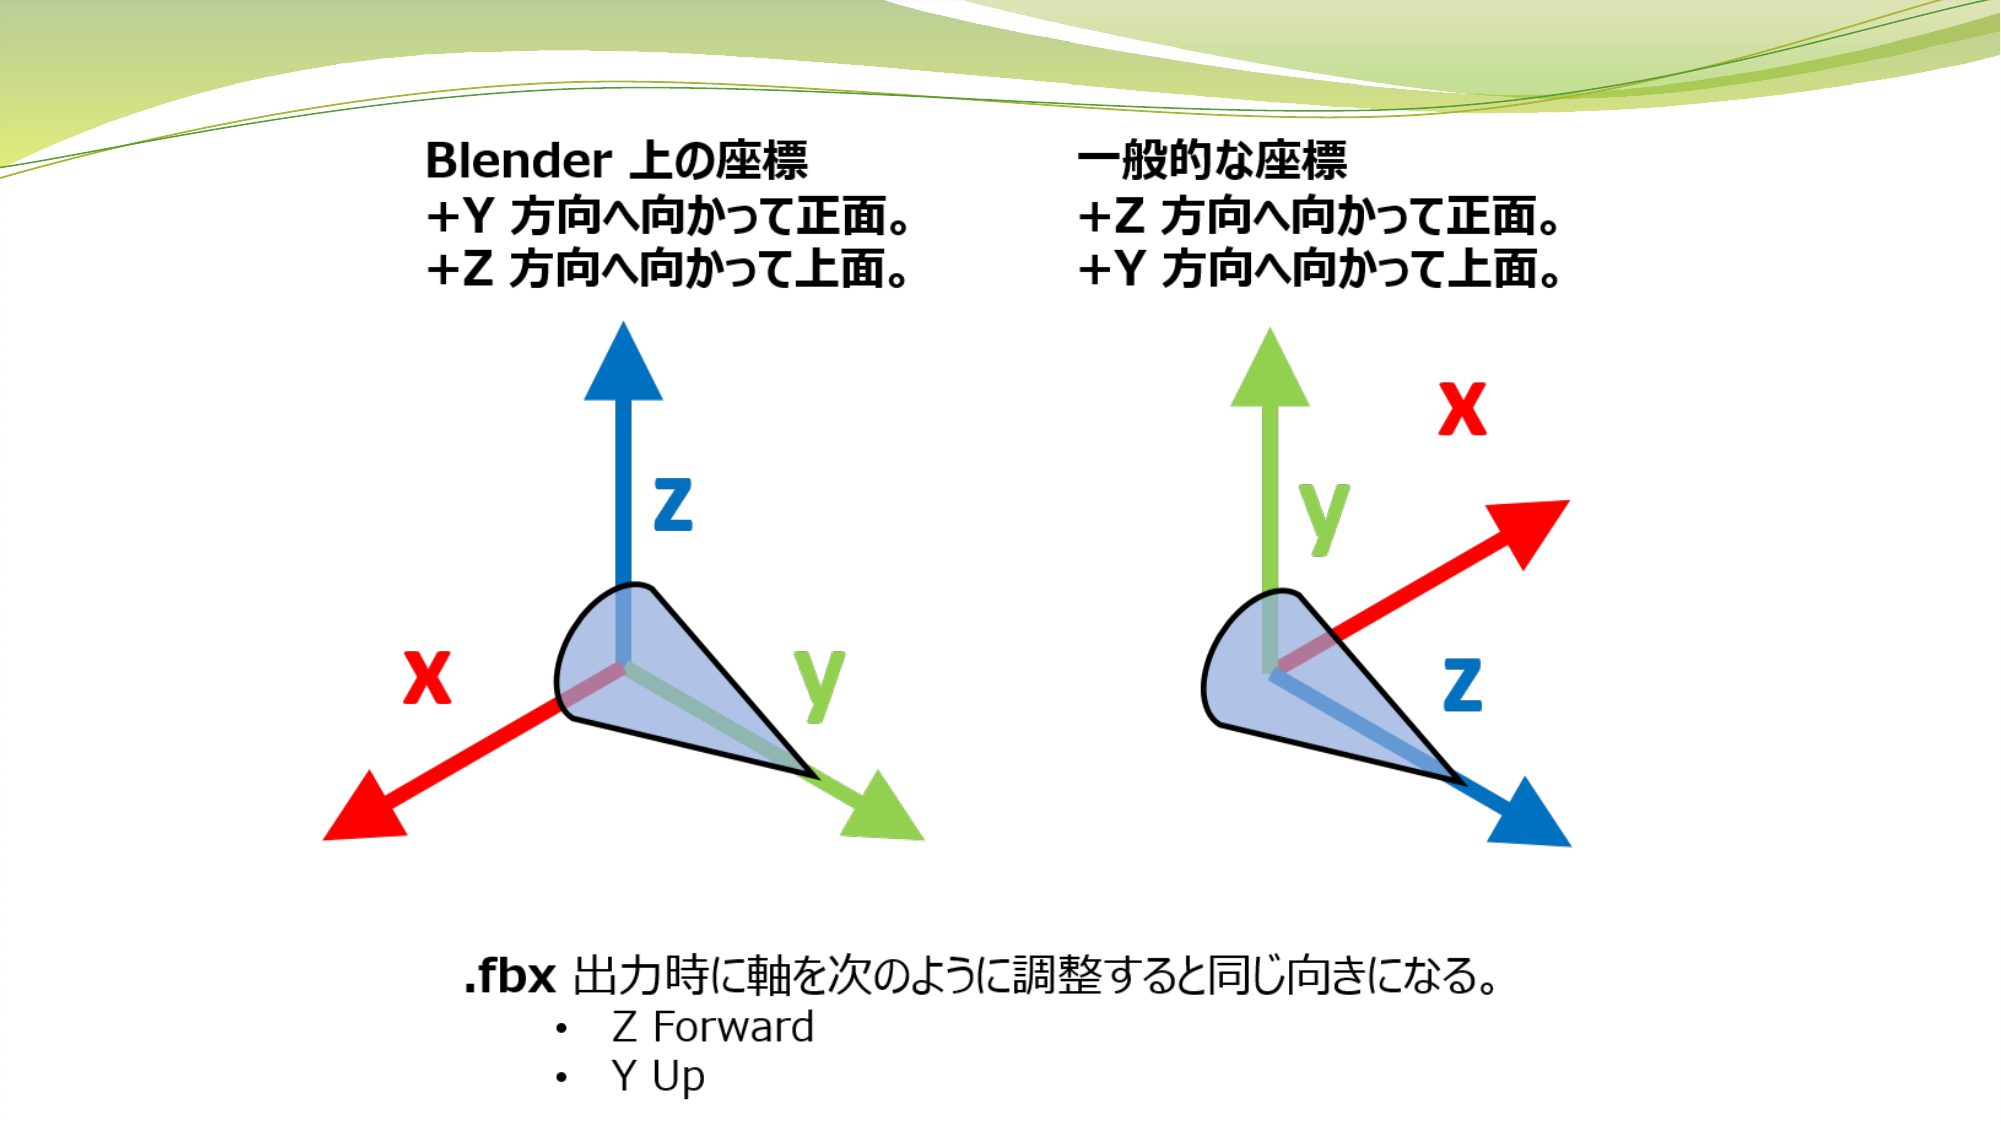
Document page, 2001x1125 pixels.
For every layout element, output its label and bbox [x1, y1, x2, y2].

picture [245, 115, 1650, 1125]
